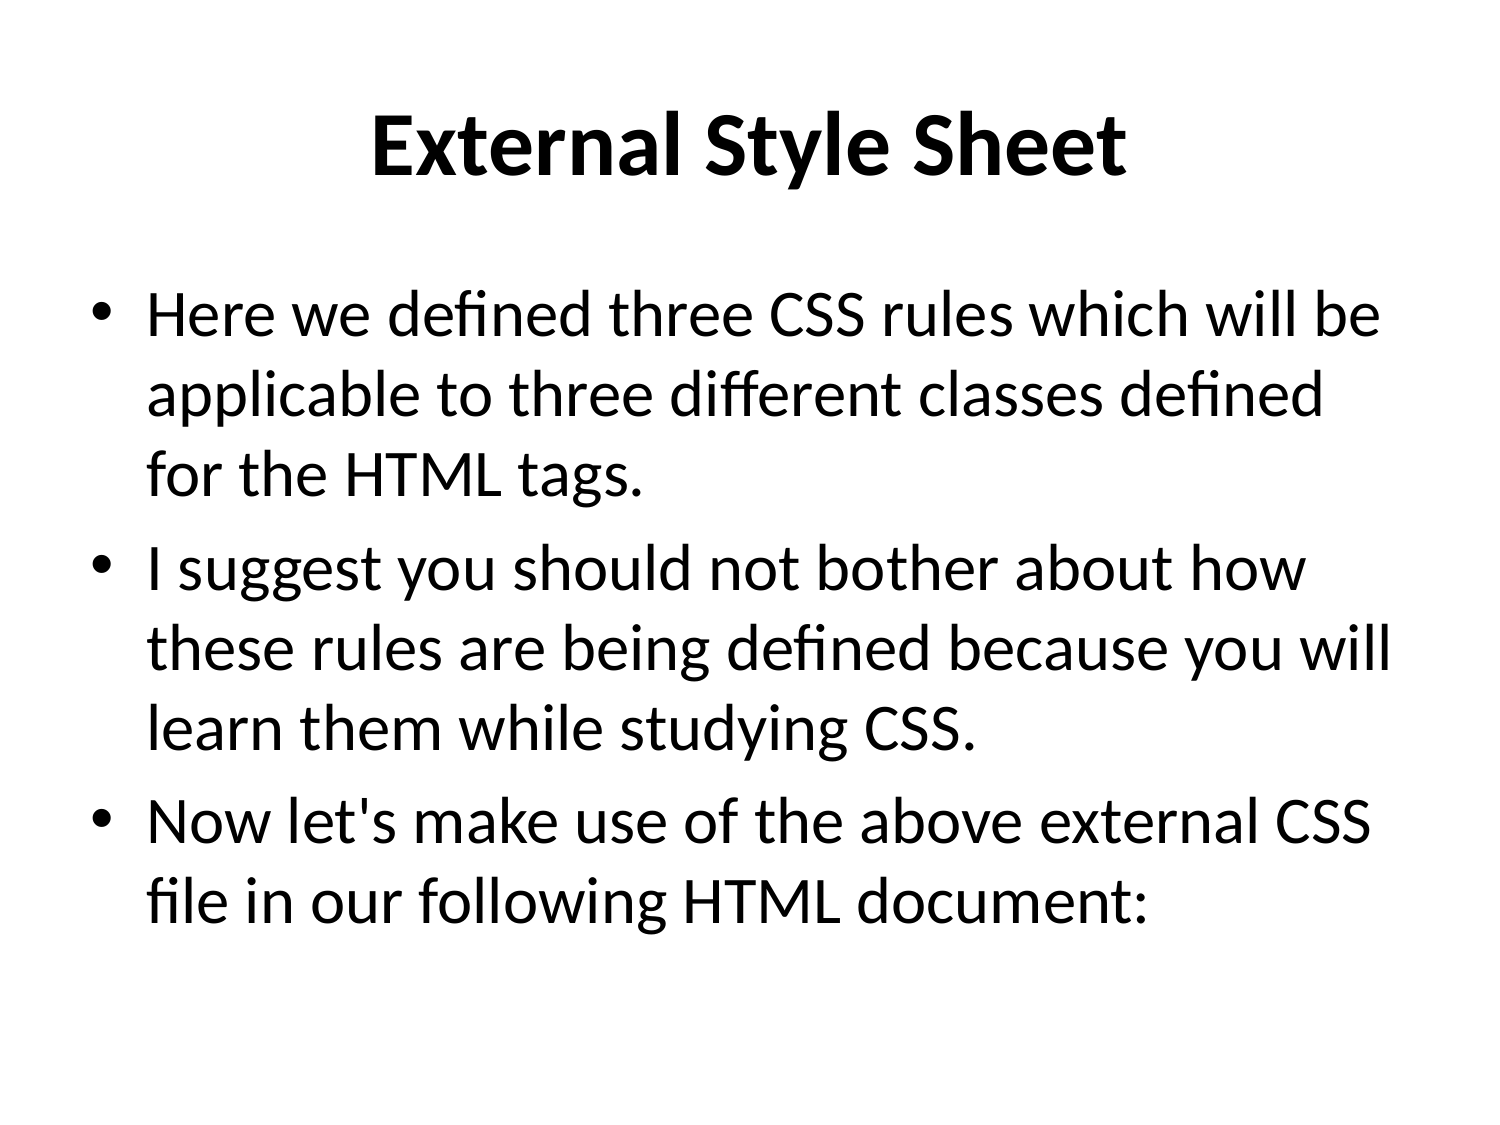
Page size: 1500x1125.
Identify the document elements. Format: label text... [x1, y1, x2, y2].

title External Style Sheet [75, 45, 1425, 233]
list Here we defined three CSS rules which will be applicable to three different classes defined for the HTML tags. I suggest you should not bother about how these rules are being defined because you will learn them while studying CSS. Now let's make use of the above external CSS file in our following HTML document: [75, 262, 1425, 1005]
